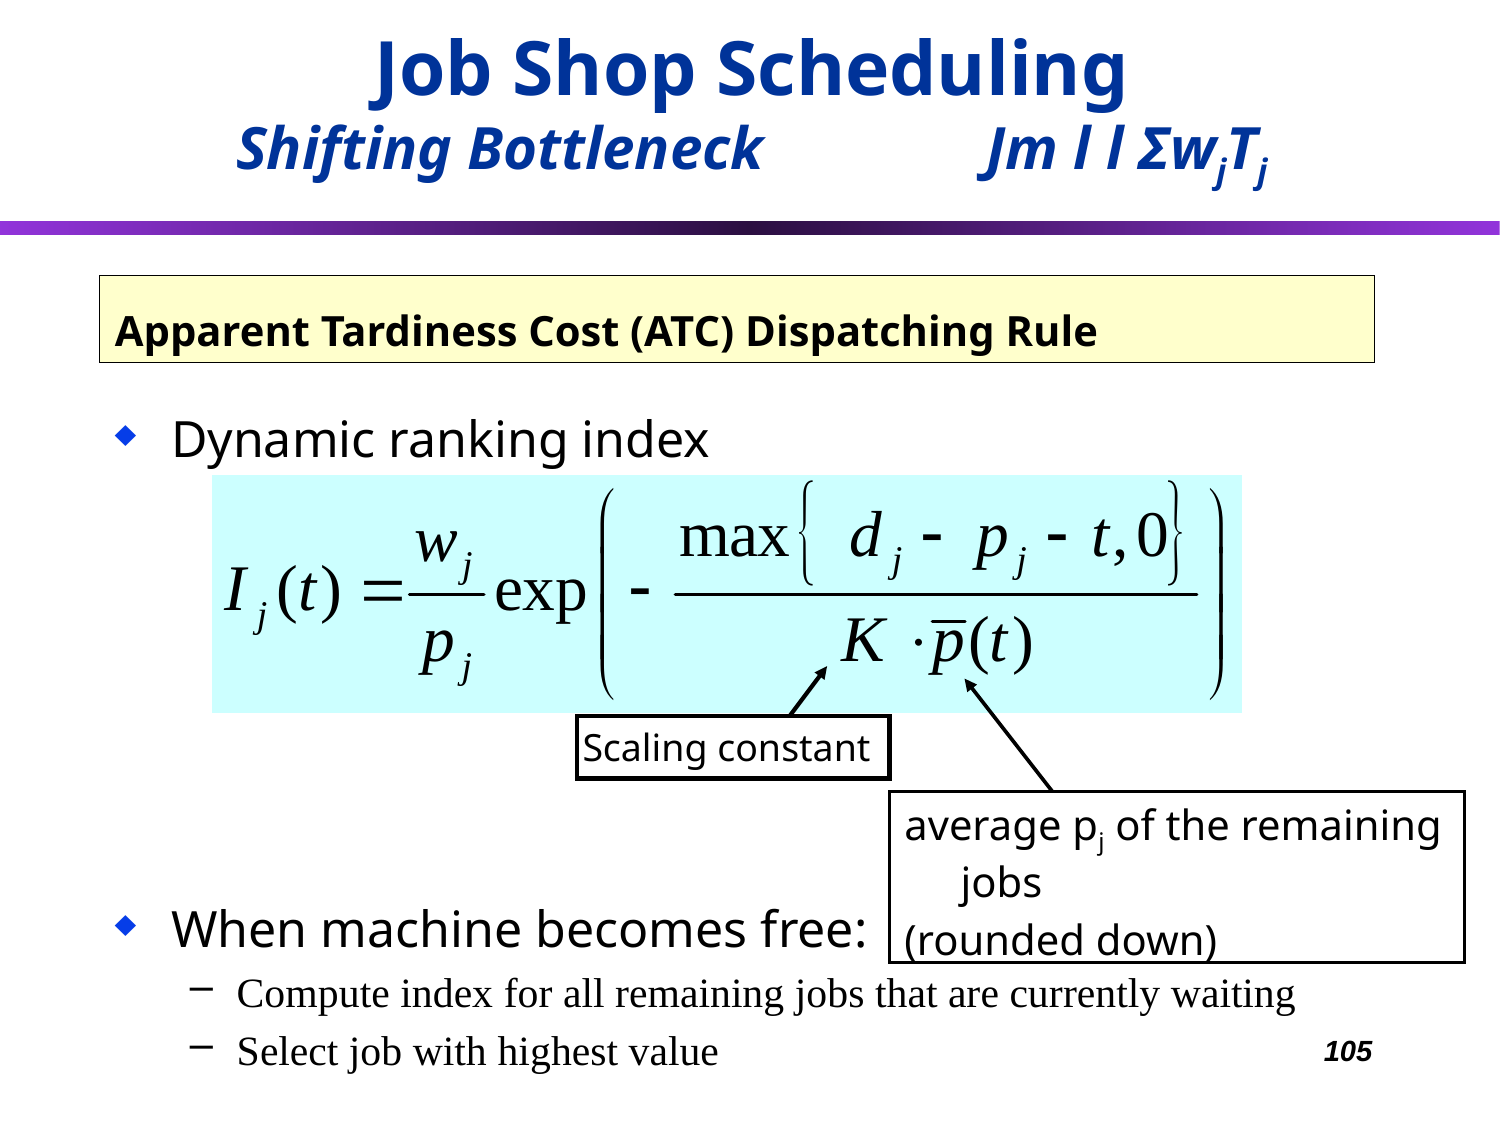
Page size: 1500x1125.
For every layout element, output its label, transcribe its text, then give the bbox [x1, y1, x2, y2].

text_box average pj of the remaining jobs (rounded down) [889, 791, 1465, 963]
text_box [577, 722, 890, 779]
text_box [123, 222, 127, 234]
title Apparent Tardiness Cost (ATC) Dispatching Rule [99, 275, 1375, 363]
list Dynamic ranking index When machine becomes free: Compute index for all remaining jobs that are currently waiting Select job with highest value [99, 399, 1413, 1100]
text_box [212, 474, 1243, 714]
text_box Job Shop Scheduling Shifting Bottleneck Jm l l ΣwjTj [62, 37, 1442, 198]
text_box Scaling constant [567, 722, 577, 776]
